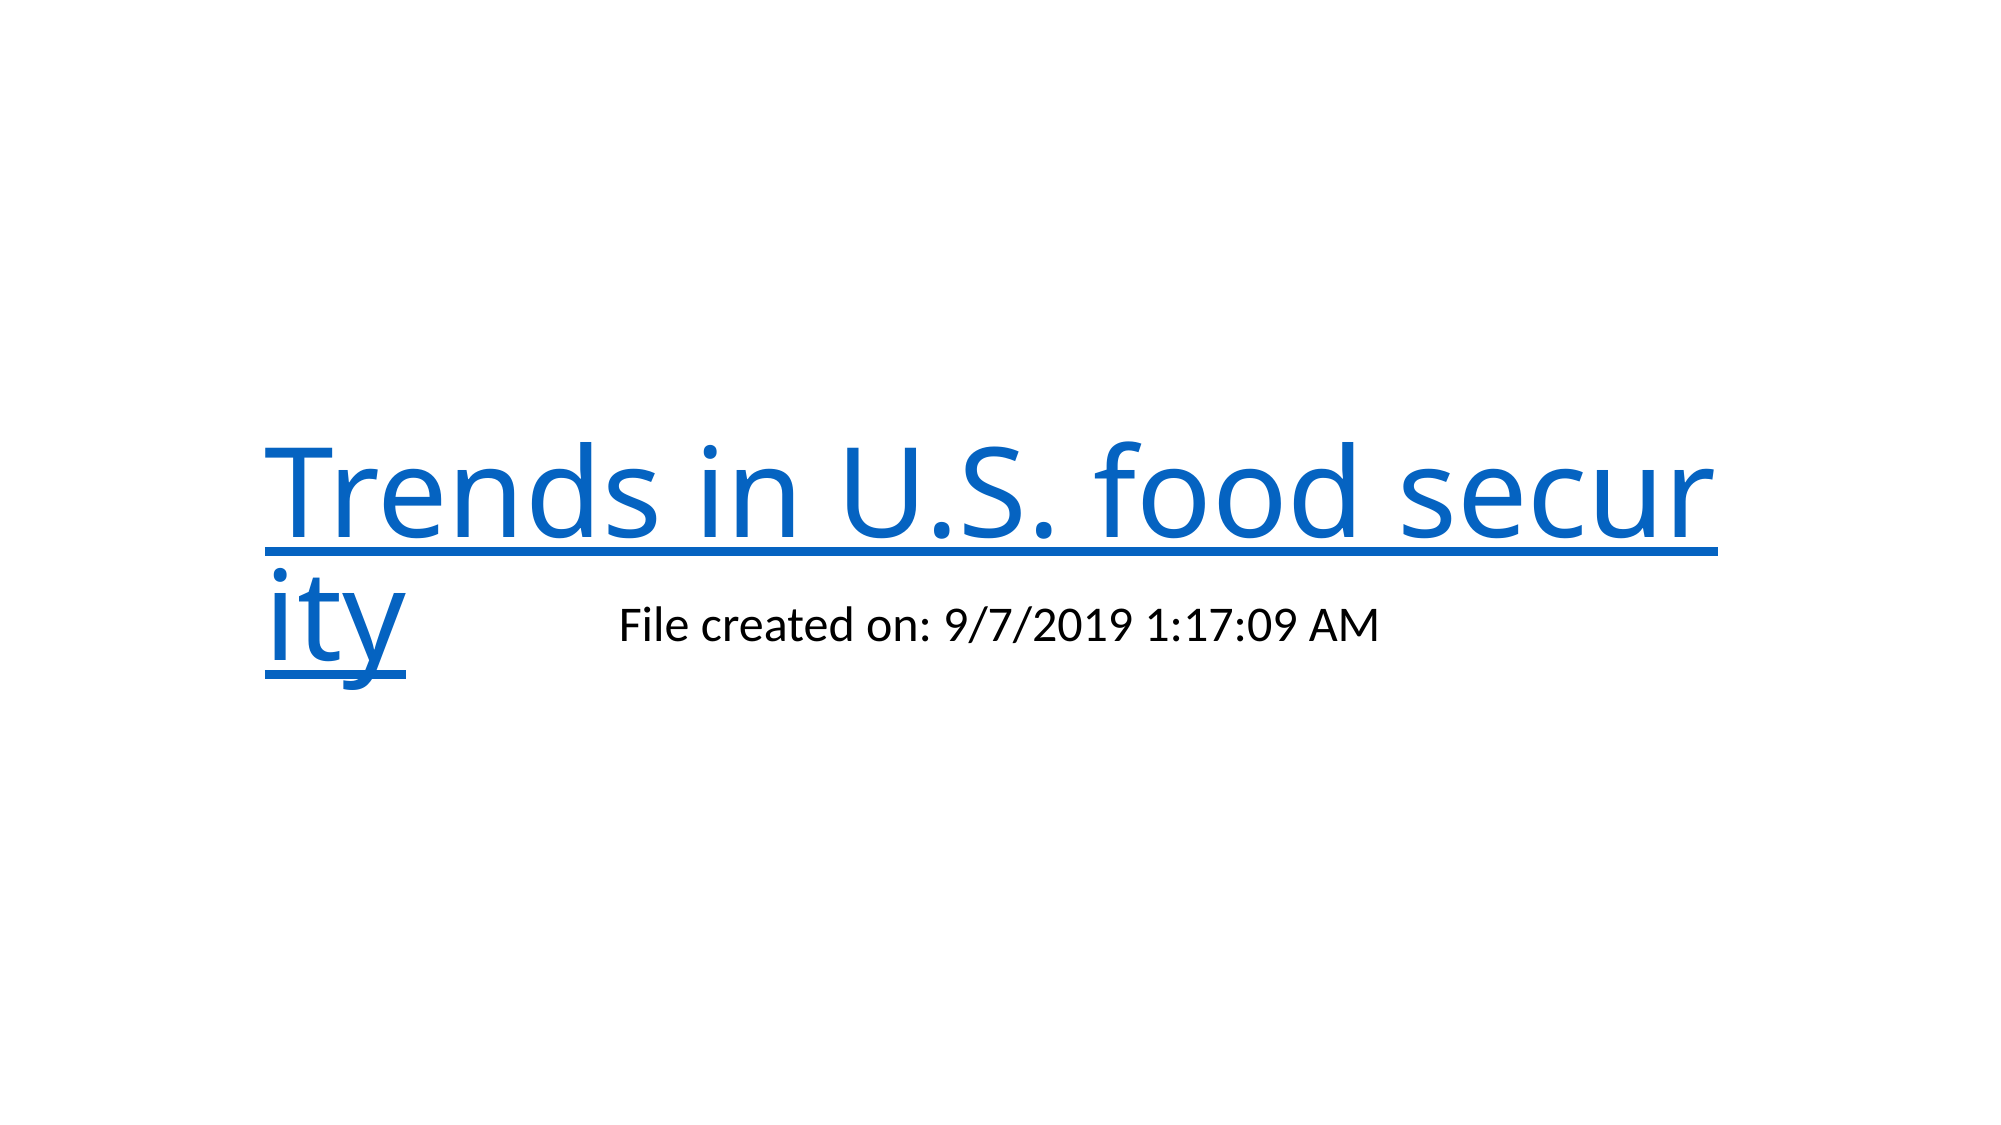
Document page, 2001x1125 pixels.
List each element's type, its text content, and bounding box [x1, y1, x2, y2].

subtitle File created on: 9/7/2019 1:17:09 AM [249, 590, 1750, 863]
title Trends in U.S. food security [249, 184, 1750, 576]
